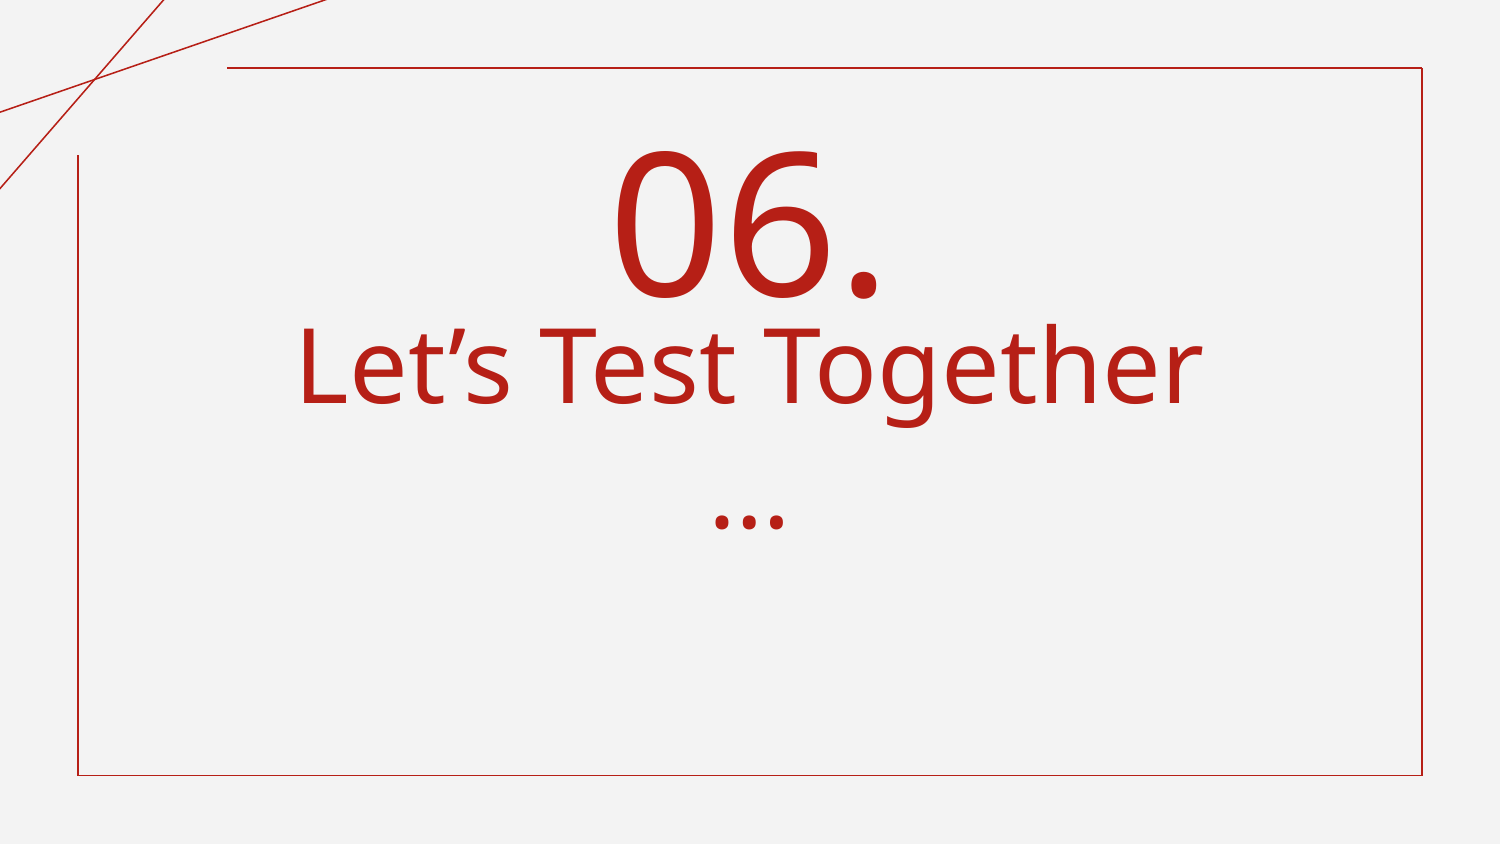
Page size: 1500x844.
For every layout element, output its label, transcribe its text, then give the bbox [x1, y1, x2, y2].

title Let’s Test Together … [257, 426, 1243, 565]
title 06. [558, 161, 942, 336]
